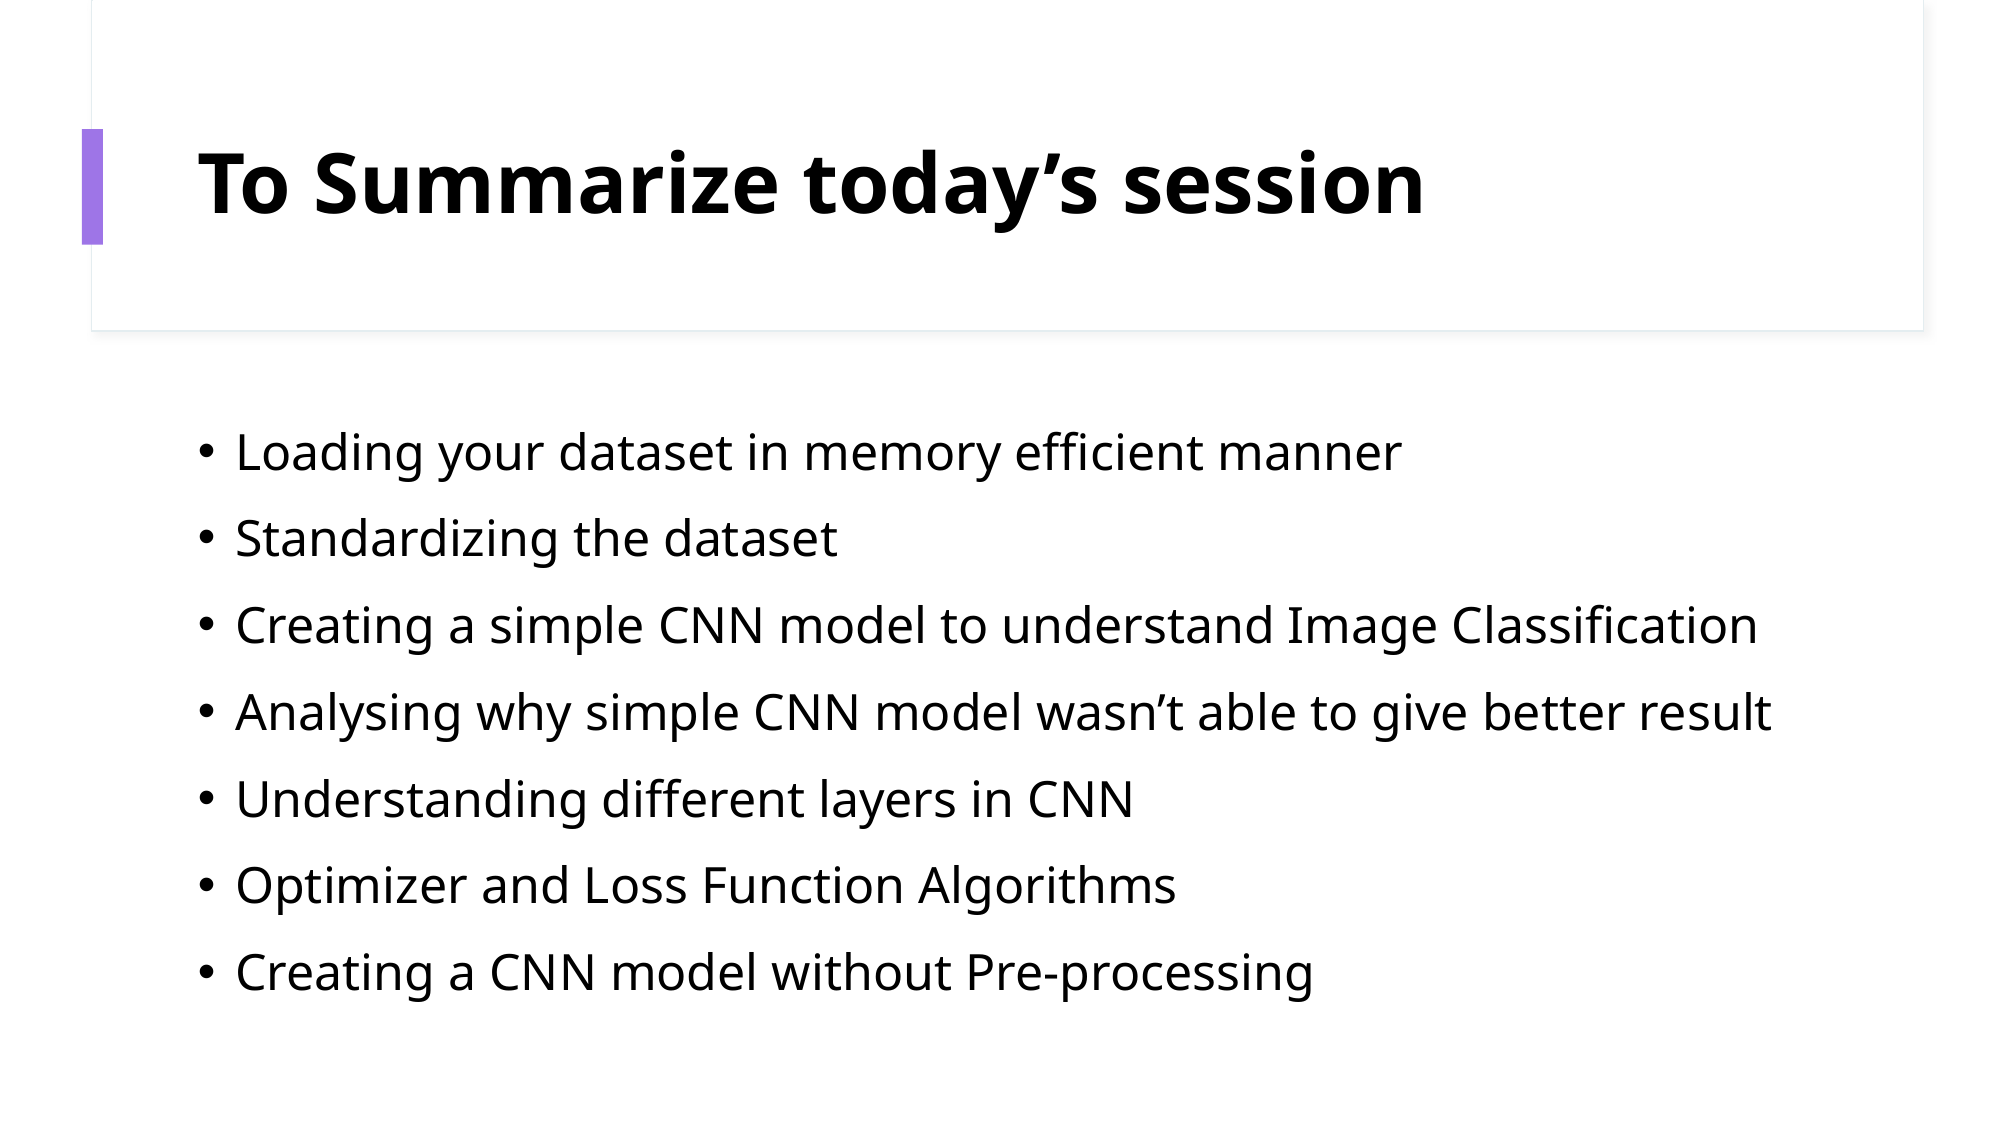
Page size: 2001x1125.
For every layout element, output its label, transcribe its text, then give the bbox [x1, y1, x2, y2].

title To Summarize today’s session [183, 90, 1851, 284]
list Loading your dataset in memory efficient manner Standardizing the dataset Creating a simple CNN model to understand Image Classification Analysing why simple CNN model wasn’t able to give better result Understanding different layers in CNN Optimizer and Loss Function Algorithms Creating a CNN model without Pre-processing [183, 406, 1851, 1013]
